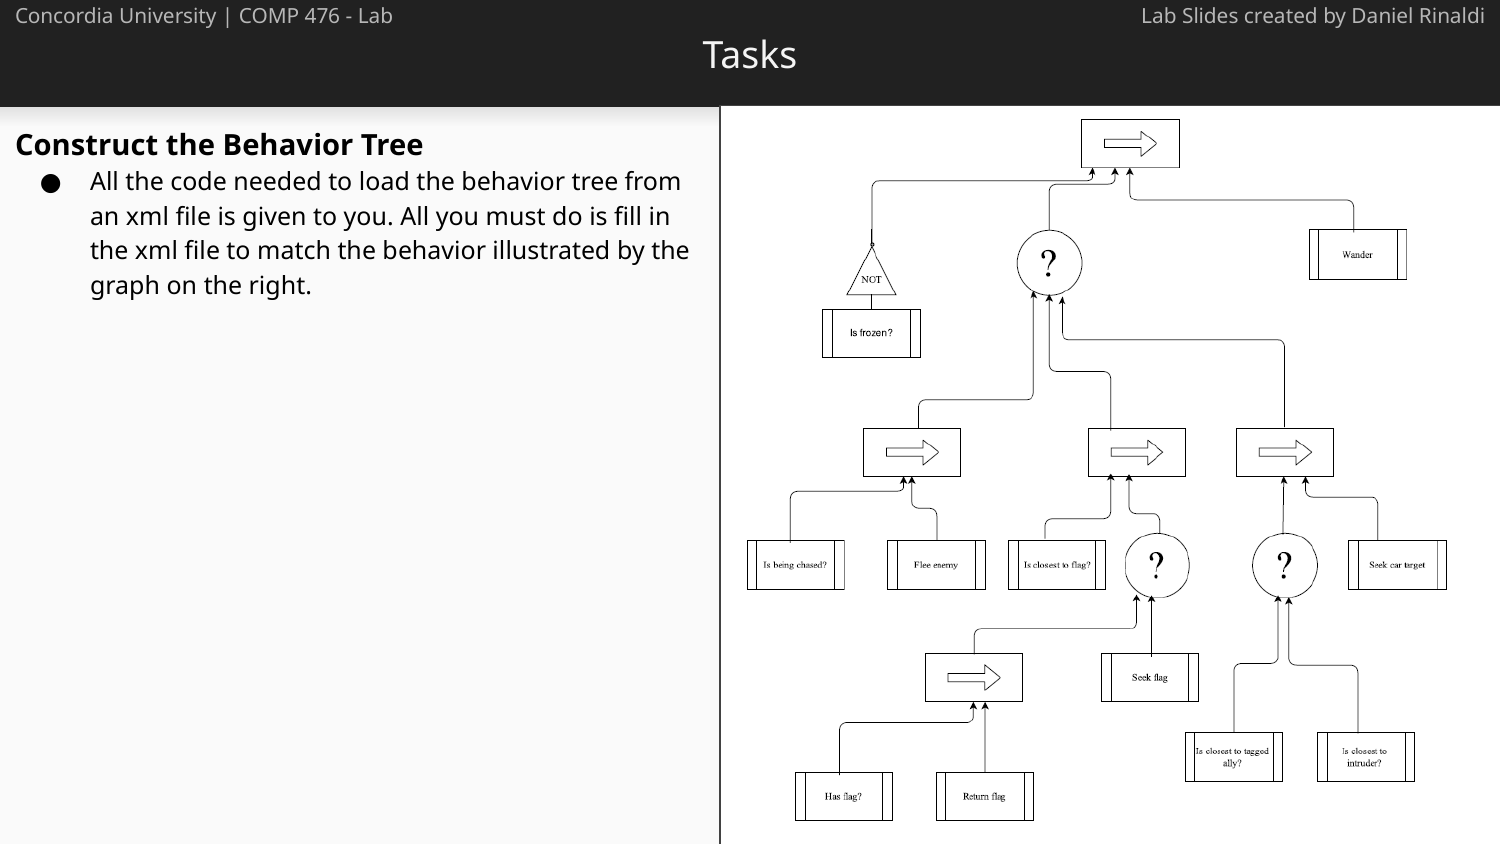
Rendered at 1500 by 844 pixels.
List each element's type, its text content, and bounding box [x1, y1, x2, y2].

picture [720, 105, 1500, 844]
text_box Lab Slides created by Daniel Rinaldi [1082, 0, 1500, 31]
text_box Construct the Behavior Tree All the code needed to load the behavior tree from an xml file is given to you. All you must do is fill in the xml file to match the behavior illustrated by the graph on the right. [0, 106, 718, 844]
text_box Concordia University | COMP 476 - Lab [0, 0, 425, 31]
title Tasks [0, 0, 1500, 106]
